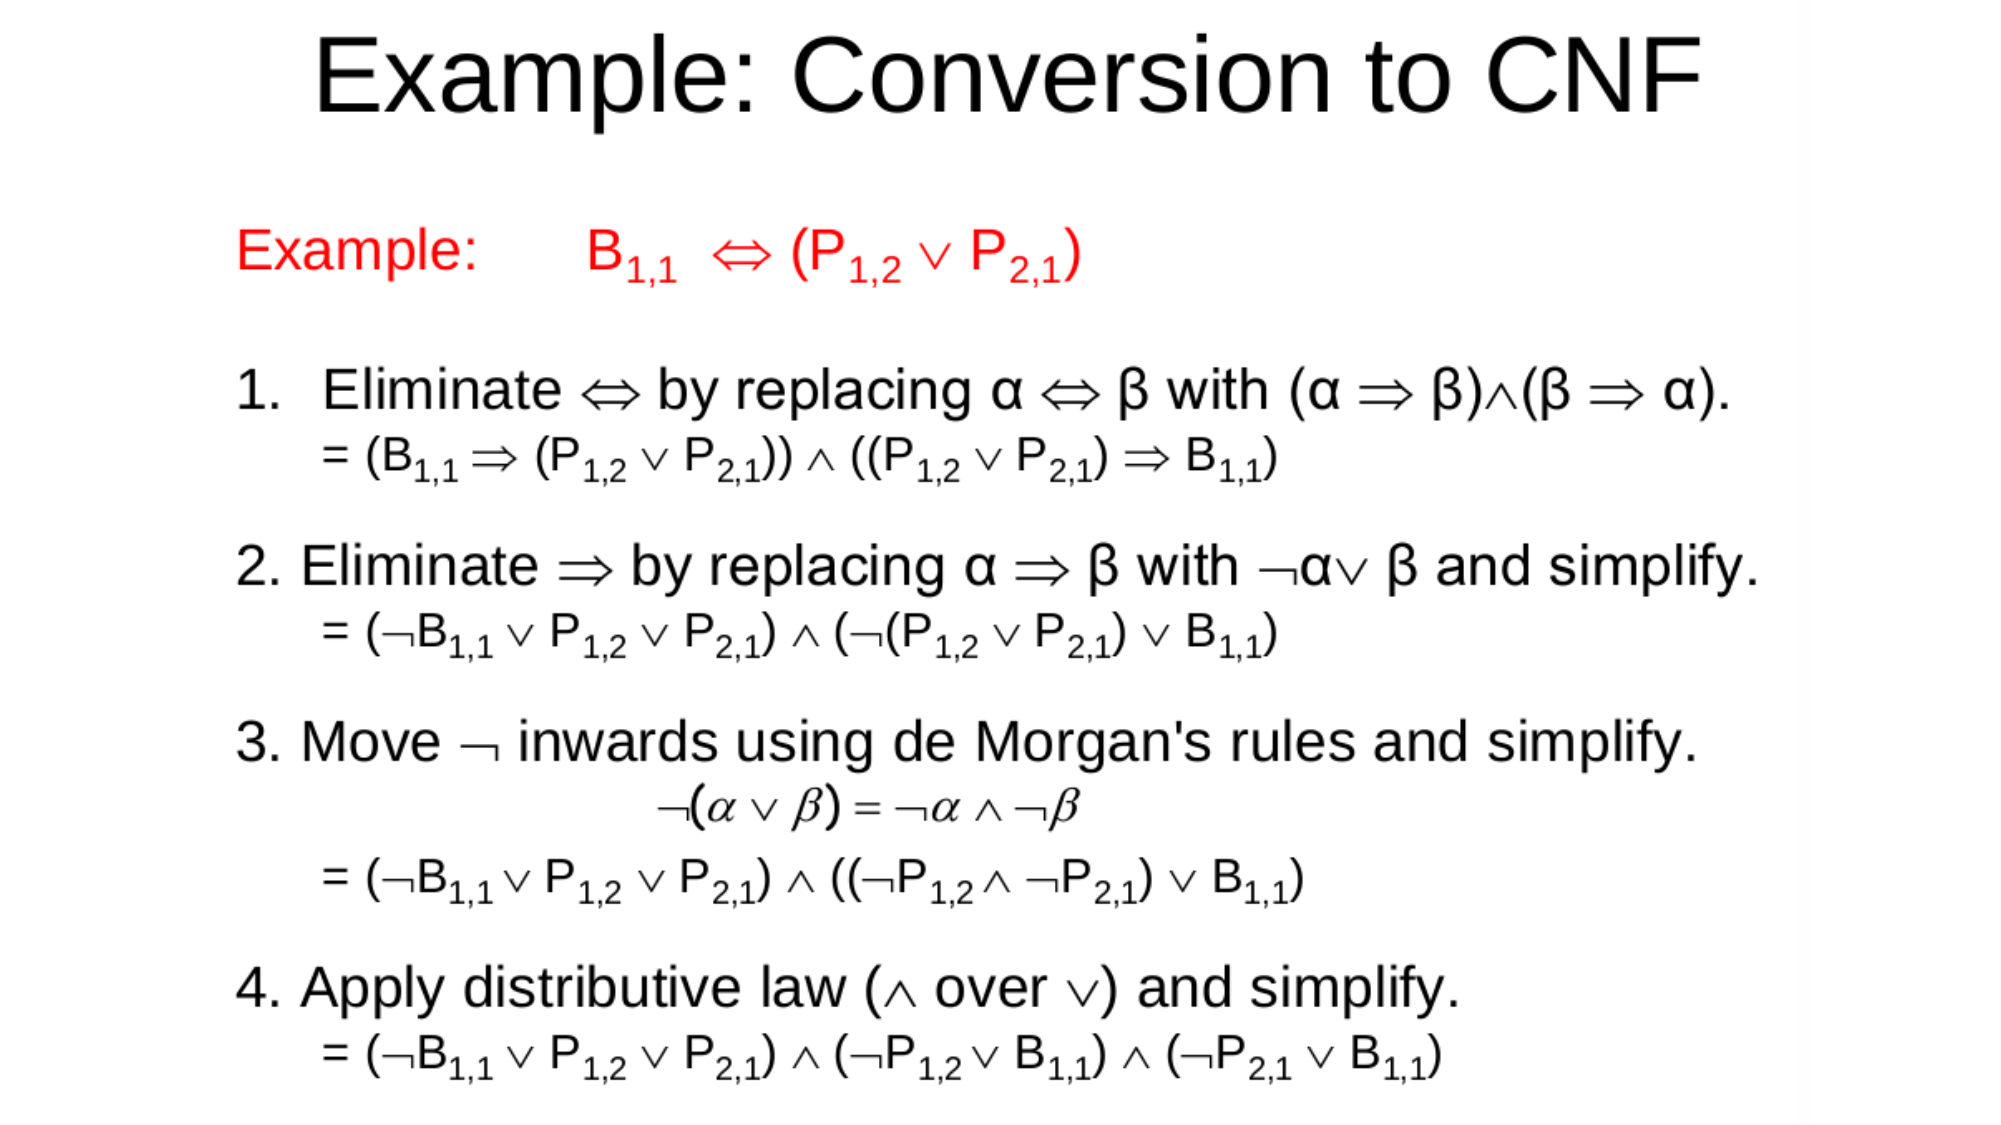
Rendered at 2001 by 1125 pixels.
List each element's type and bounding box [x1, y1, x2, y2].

picture [189, 0, 1811, 1125]
